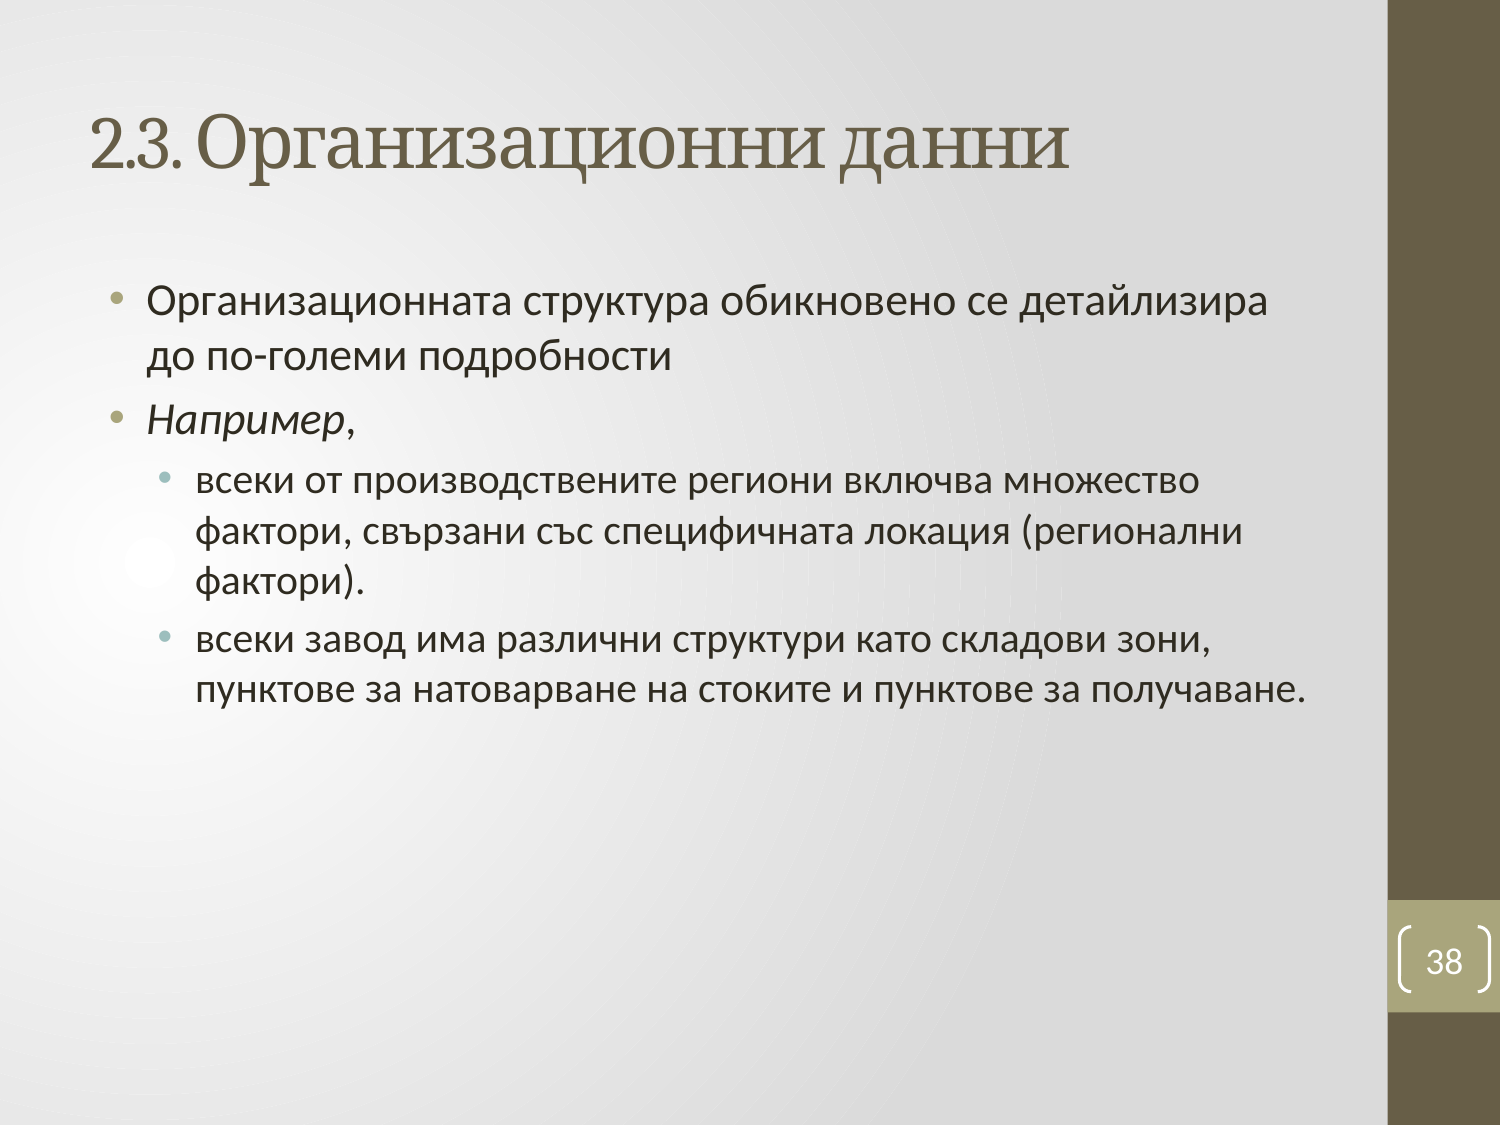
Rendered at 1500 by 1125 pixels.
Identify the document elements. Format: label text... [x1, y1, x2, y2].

list Организационната структура обикновено се детайлизира до по-големи подробности Например, всеки от производствените региони включва множество фактори, свързани със специфичната локация (регионални фактори). всеки завод има различни структури като складови зони, пунктове за натоварване на стоките и пунктове за получаване. [75, 262, 1325, 1050]
title 2.3. Организационни данни [75, 45, 1325, 233]
slide_number 38 [1397, 925, 1492, 994]
